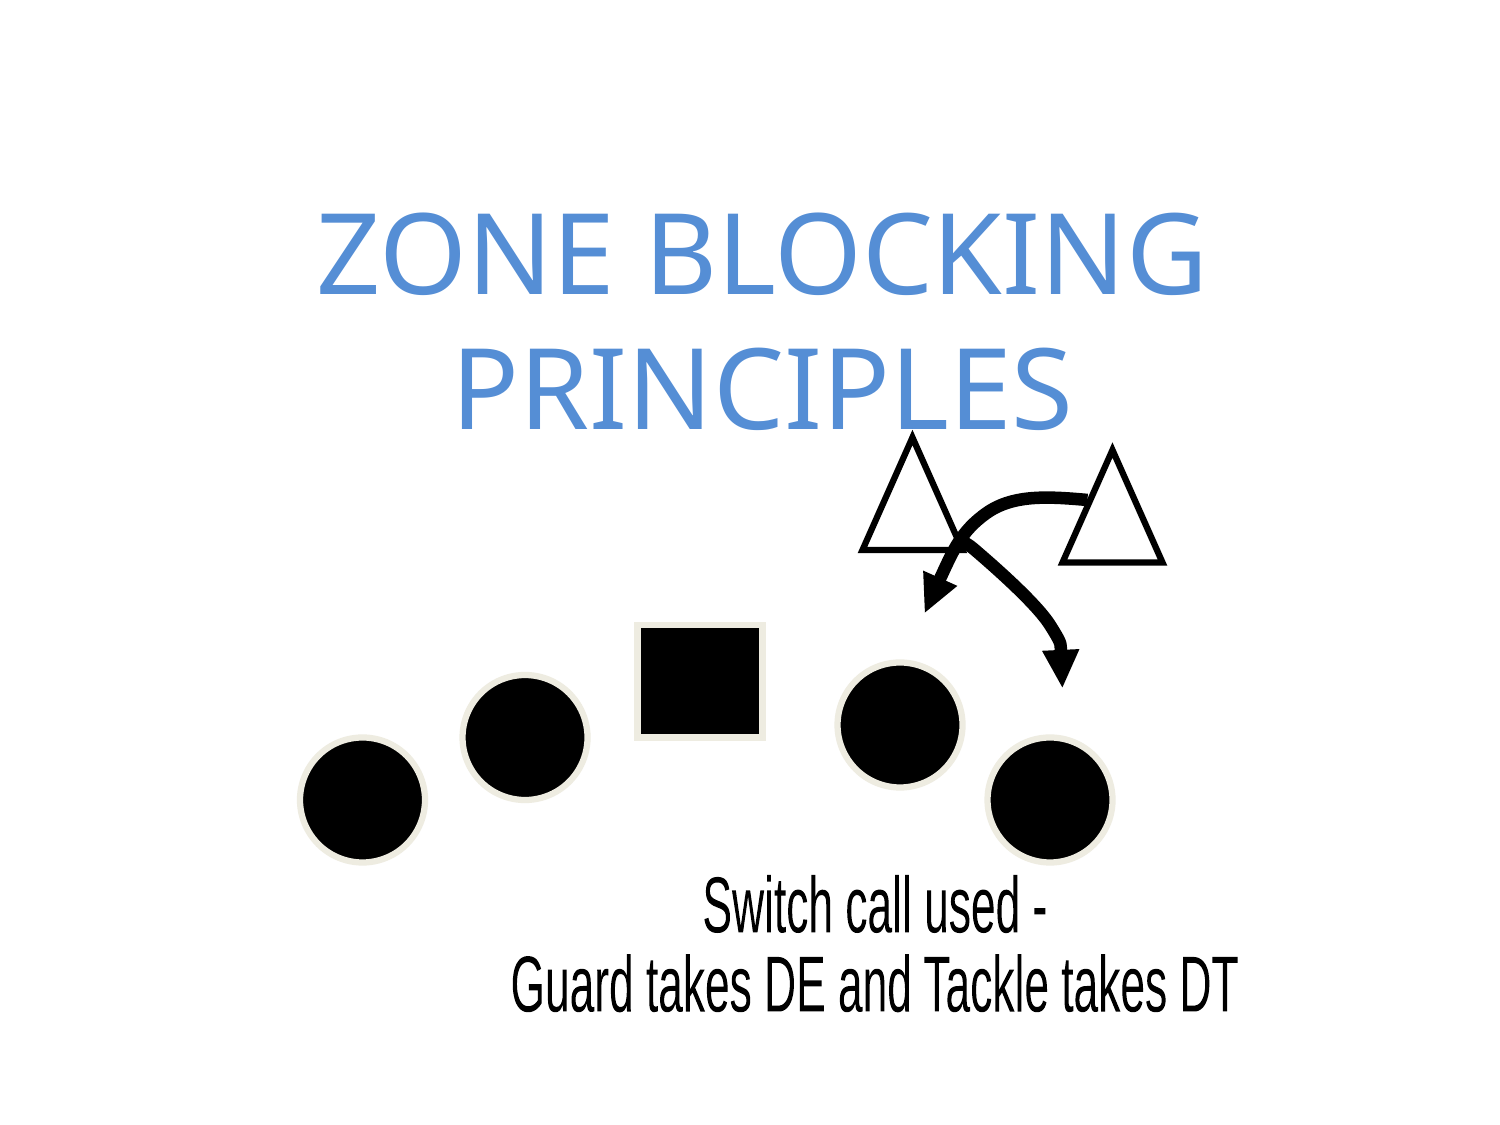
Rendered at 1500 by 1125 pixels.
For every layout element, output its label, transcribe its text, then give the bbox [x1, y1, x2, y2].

text_box [300, 737, 426, 863]
text_box [462, 675, 588, 801]
text_box [1062, 460, 1163, 563]
text_box ZONE BLOCKING PRINCIPLES [62, 174, 1463, 460]
text_box [924, 497, 1088, 613]
text_box [837, 662, 963, 788]
text_box [862, 460, 959, 550]
text_box [961, 542, 1070, 688]
text_box [637, 624, 763, 738]
text_box [987, 737, 1113, 863]
